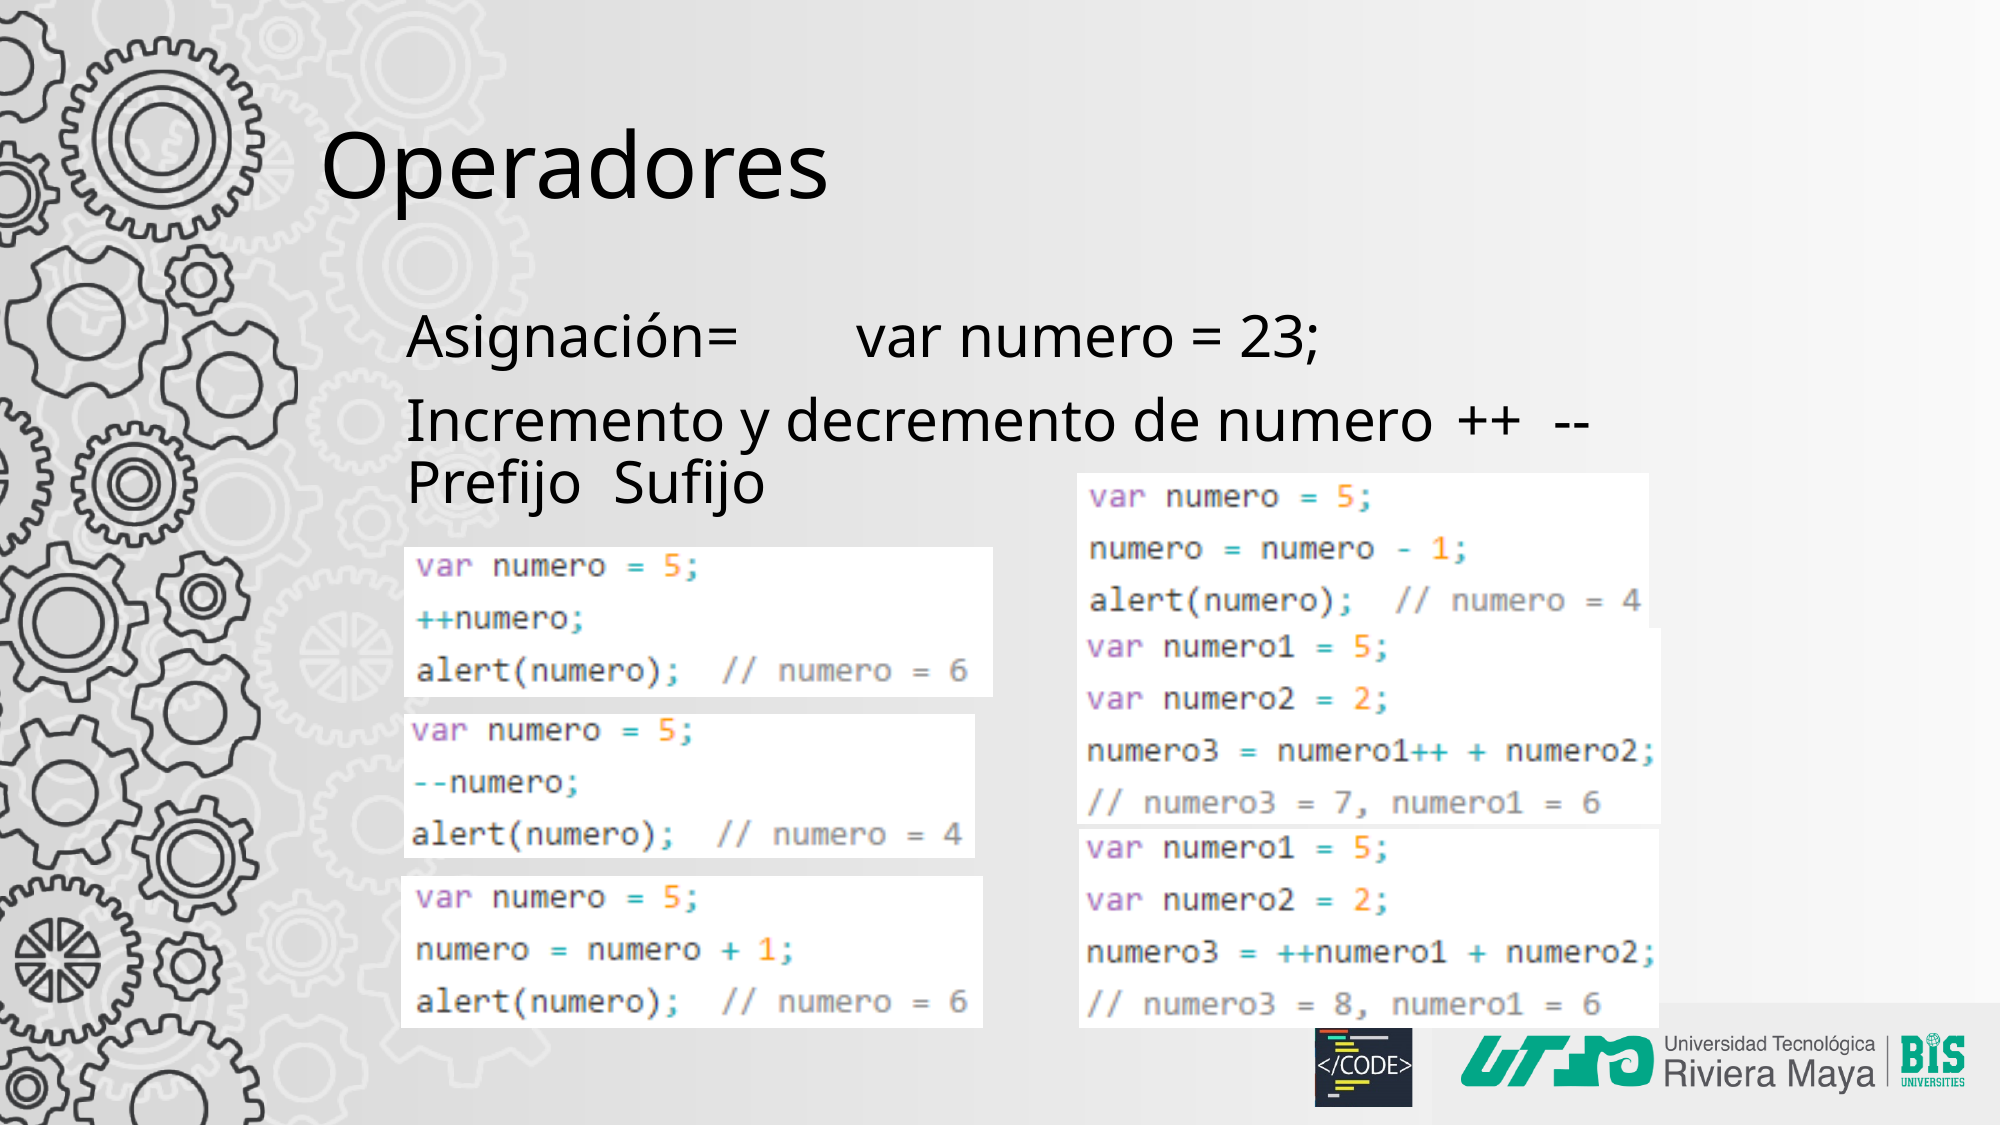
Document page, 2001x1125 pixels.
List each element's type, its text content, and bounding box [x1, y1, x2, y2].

title Operadores [304, 59, 1863, 278]
picture [0, 12, 298, 1125]
picture [1079, 829, 1659, 1107]
picture [403, 714, 975, 859]
list Asignación = var numero = 23; Incremento y decremento de numero ++ -- Prefijo Sufijo [391, 299, 1863, 959]
picture [401, 876, 983, 1028]
picture [1077, 473, 1661, 825]
picture [404, 547, 993, 697]
picture [1460, 1030, 1966, 1096]
